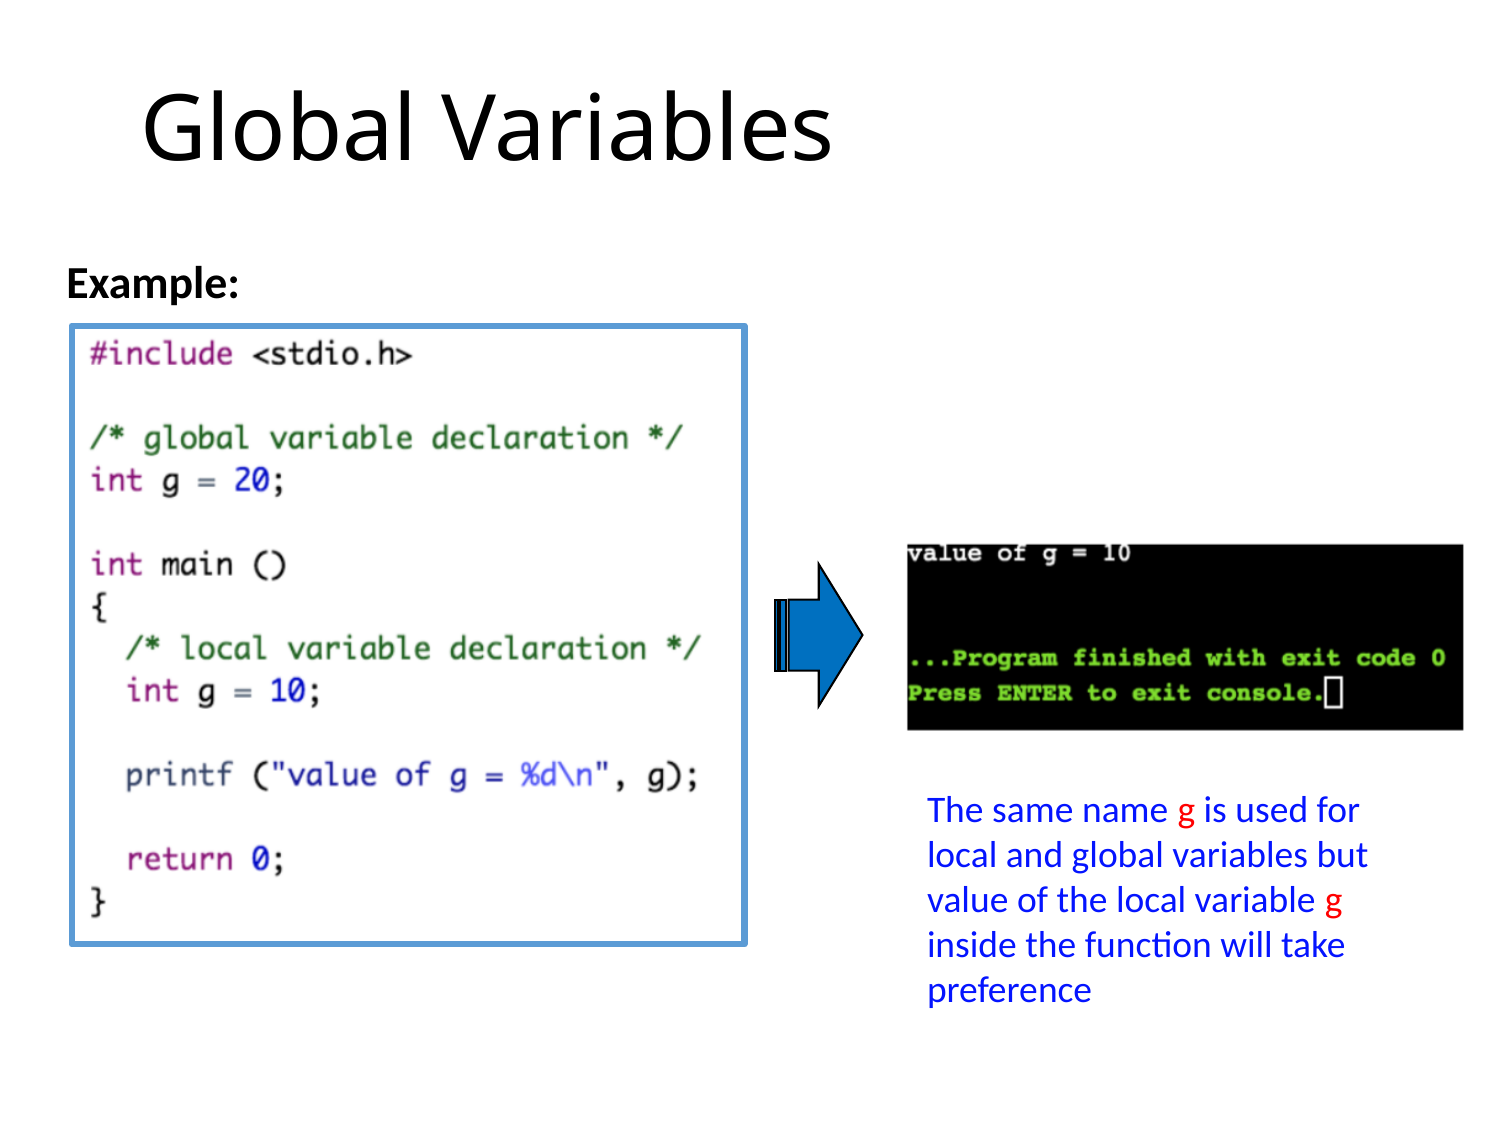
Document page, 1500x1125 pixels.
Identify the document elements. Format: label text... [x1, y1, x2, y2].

title Global Variables [125, 37, 1400, 225]
text_box [774, 560, 864, 710]
picture [896, 530, 1478, 740]
picture [74, 328, 742, 942]
text_box Example: [51, 245, 259, 315]
text_box The same name g is used for local and global variables but value of the local variable g inside the function will take preference [912, 777, 1400, 1018]
